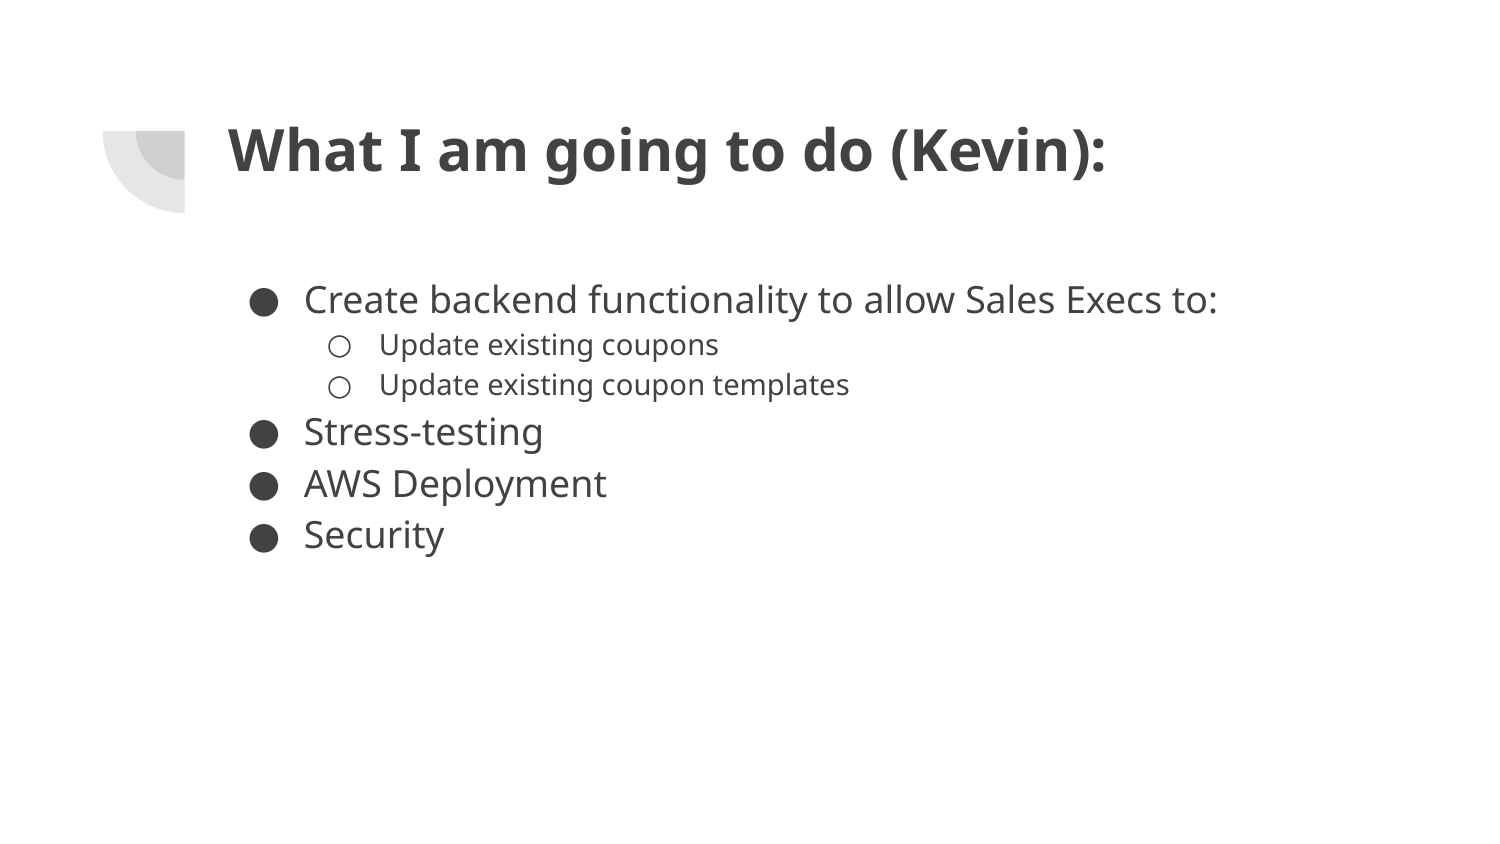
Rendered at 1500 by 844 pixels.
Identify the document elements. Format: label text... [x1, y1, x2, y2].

list Create backend functionality to allow Sales Execs to: Update existing coupons Update existing coupon templates Stress-testing AWS Deployment Security [213, 254, 1368, 744]
title What I am going to do (Kevin): [213, 98, 1368, 254]
